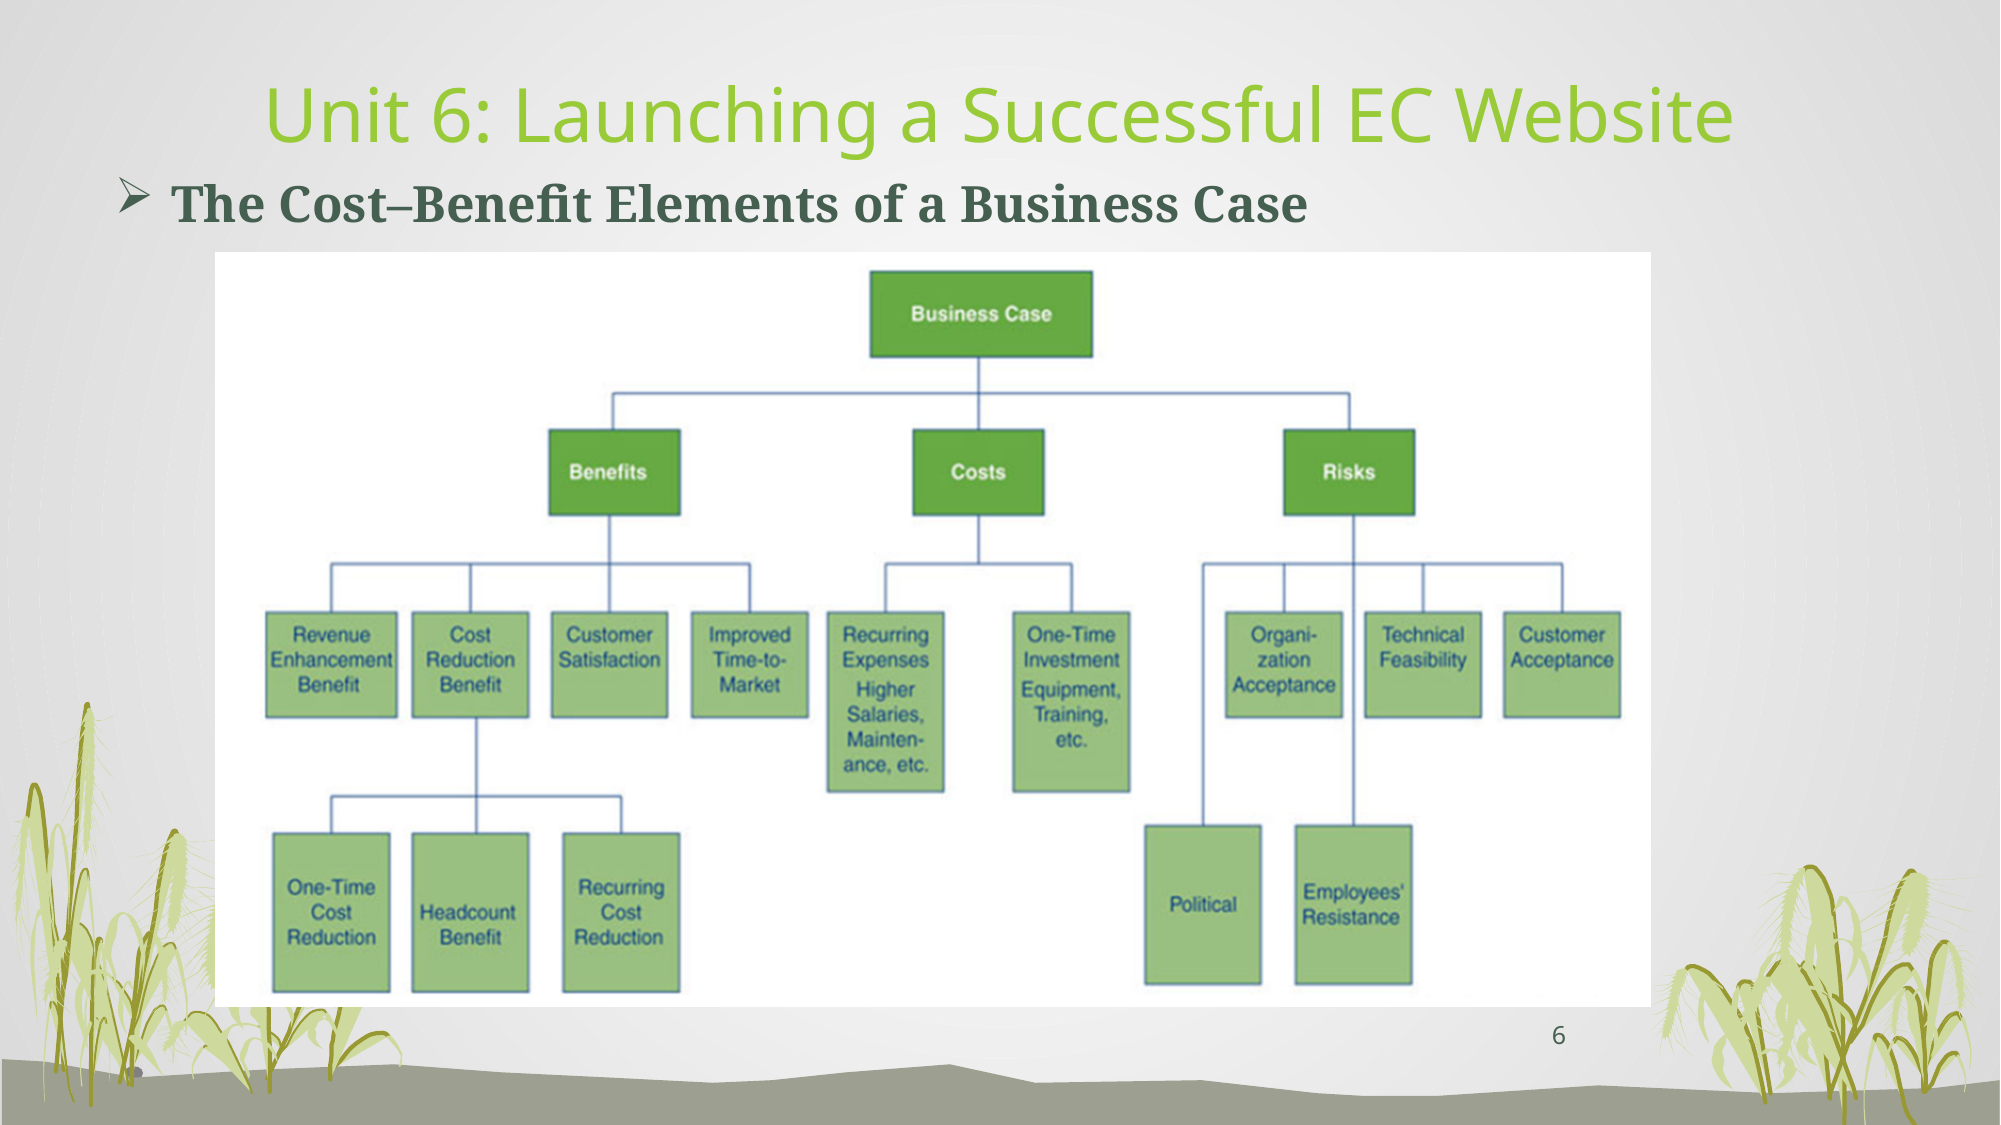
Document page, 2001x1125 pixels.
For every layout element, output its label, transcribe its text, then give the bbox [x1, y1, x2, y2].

slide_number 6 [1547, 1006, 1671, 1067]
picture [215, 252, 1651, 1007]
title Unit 6: Launching a Successful EC Website [99, 0, 1900, 165]
list The Cost–Benefit Elements of a Business Case [99, 165, 1900, 1087]
